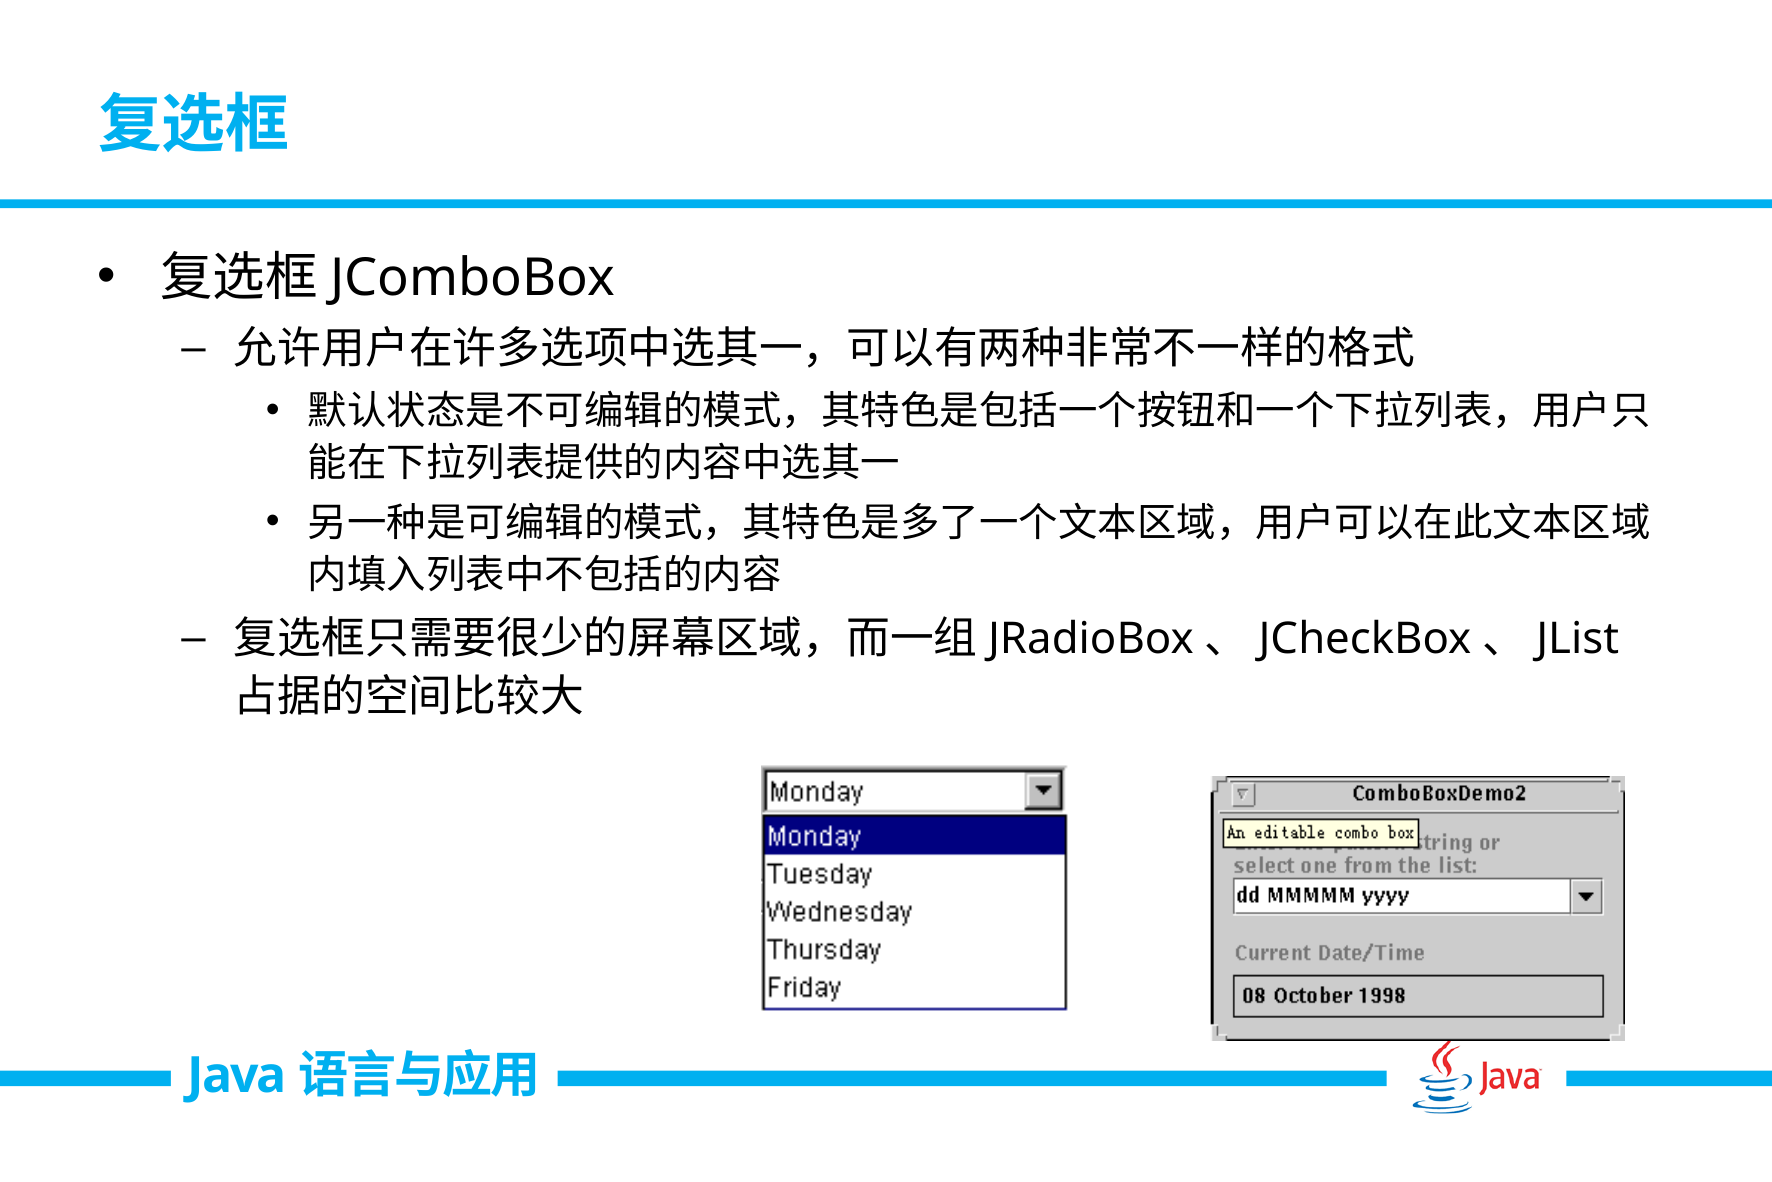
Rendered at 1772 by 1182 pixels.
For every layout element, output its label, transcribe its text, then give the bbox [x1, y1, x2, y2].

picture [1208, 776, 1625, 1117]
title 复选框 [80, 73, 1677, 168]
picture [761, 764, 1072, 1013]
list 复选框JComboBox 允许用户在许多选项中选其一，可以有两种非常不一样的格式 默认状态是不可编辑的模式，其特色是包括一个按钮和一个下拉列表，用户只能在下拉列表提供的内容中选其一 另一种是可编辑的模式，其特色是多了一个文本区域，用户可以在此文本区域内填入列表中不包括的内容 复选框只需要很少的屏幕区域，而一组JRadioBox、JCheckBox、JList占据的空间比较大 [80, 228, 1677, 1009]
